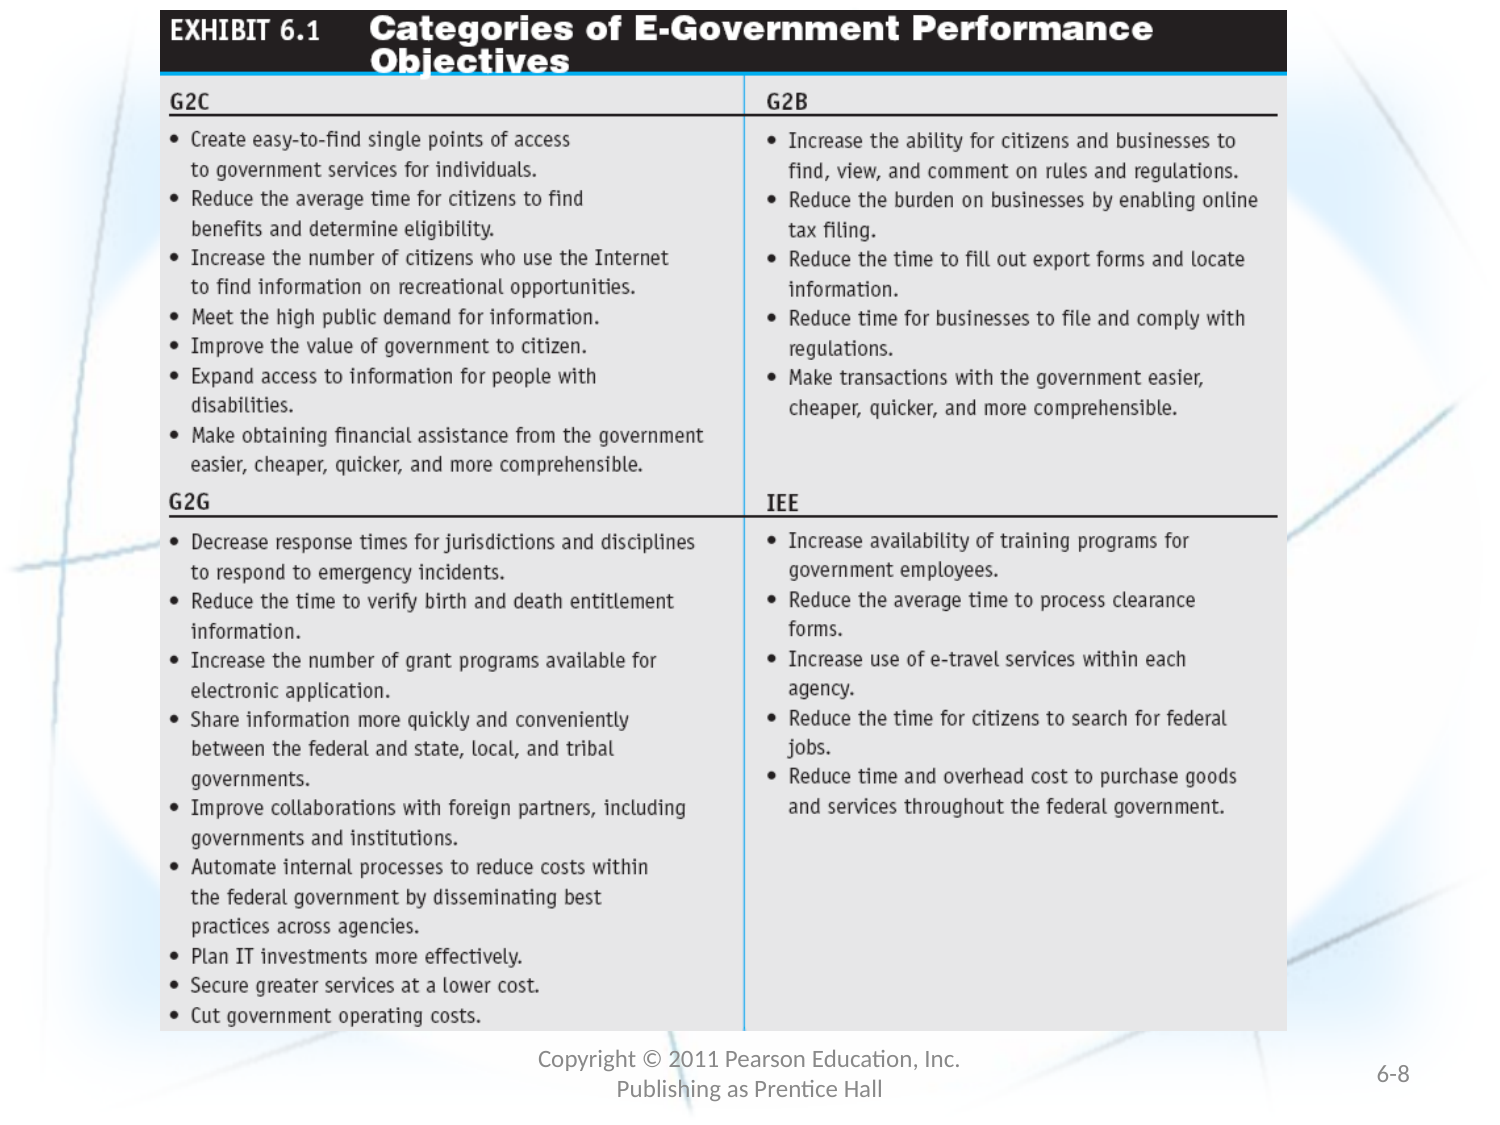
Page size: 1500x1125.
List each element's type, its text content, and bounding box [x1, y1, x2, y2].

footer Copyright © 2011 Pearson Education, Inc. Publishing as Prentice Hall [512, 1042, 988, 1103]
slide_number 6-7 [1074, 1042, 1425, 1103]
picture [0, 0, 1500, 1125]
